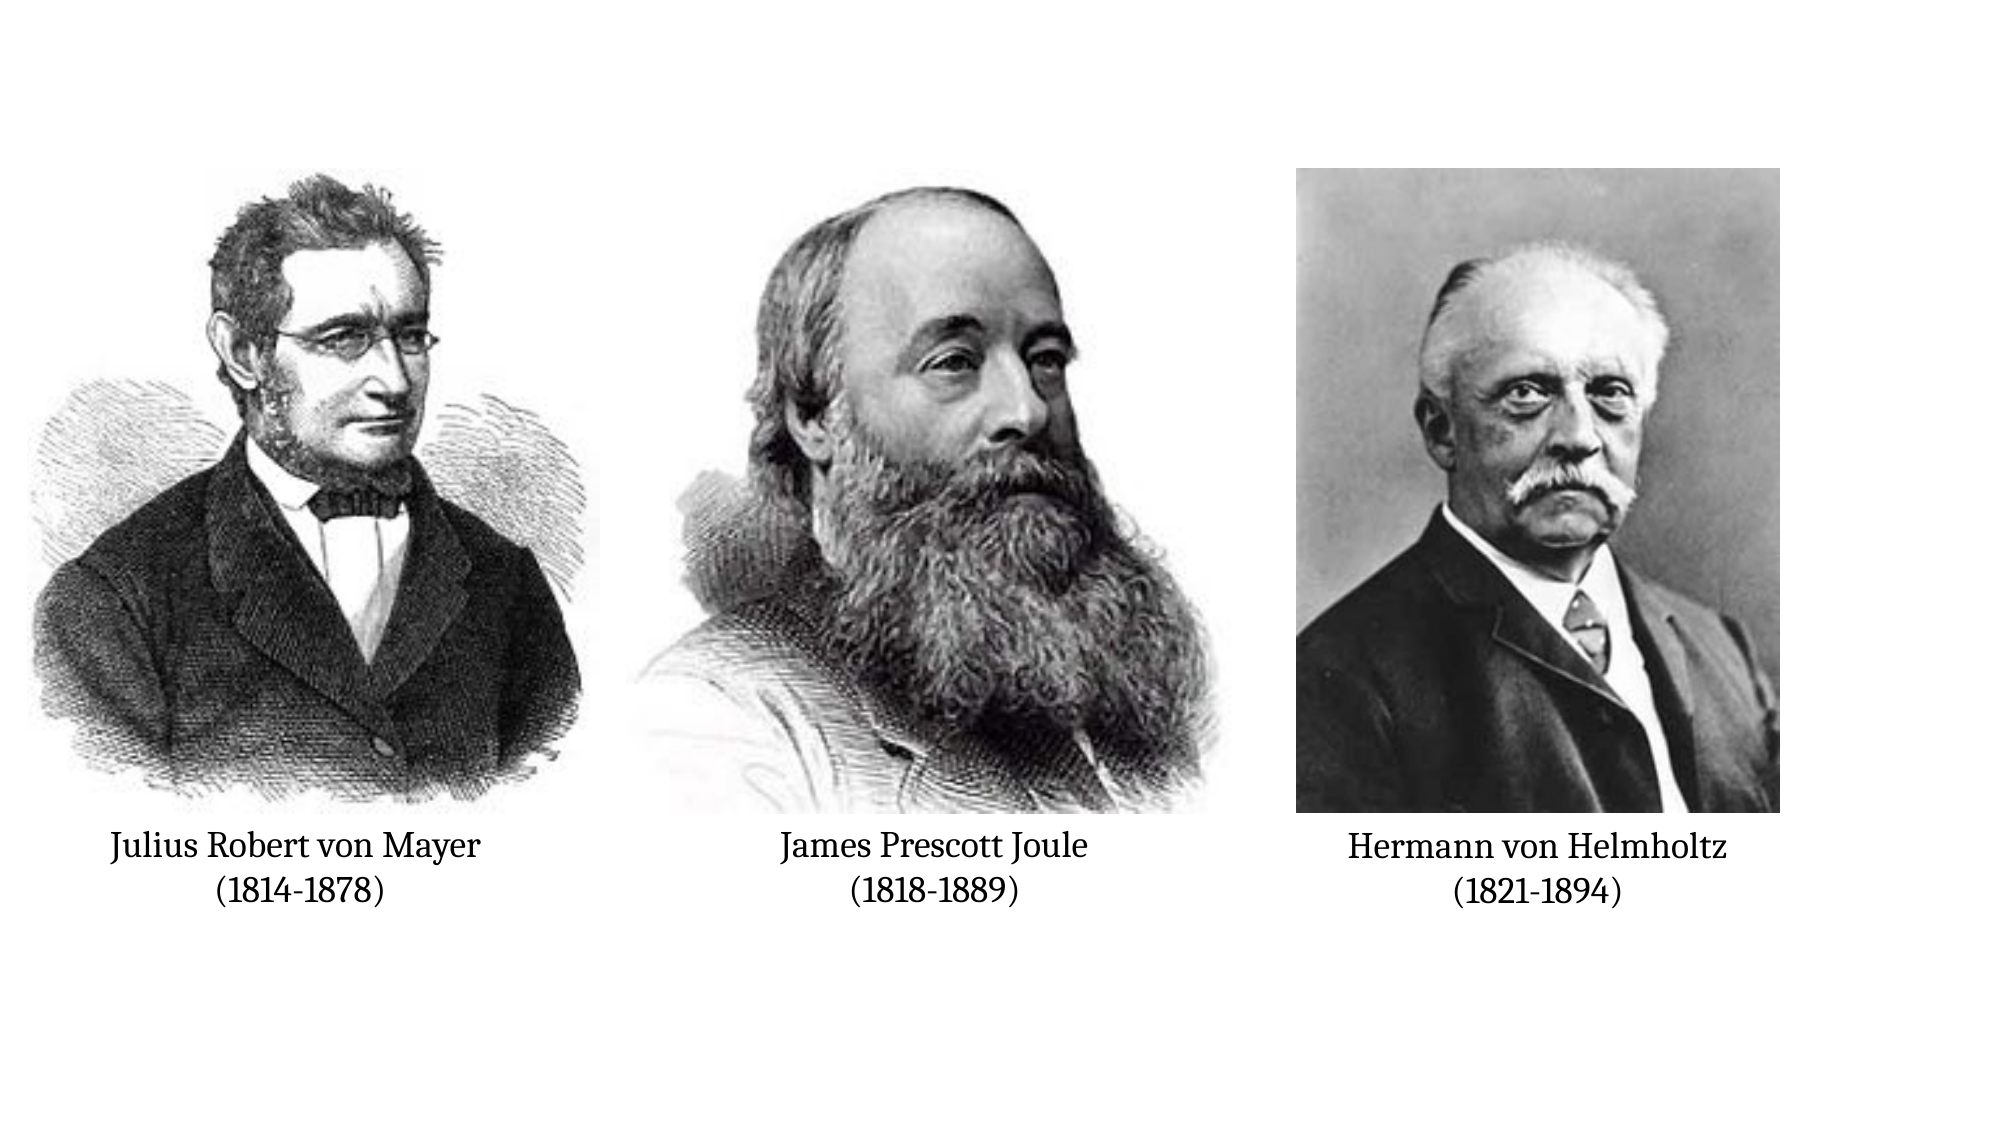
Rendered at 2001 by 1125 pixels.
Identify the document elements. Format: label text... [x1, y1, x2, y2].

picture [626, 168, 1244, 814]
picture [1296, 168, 1780, 813]
text_box James Prescott Joule (1818-1889) [626, 814, 1243, 918]
text_box Hermann von Helmholtz (1821-1894) [1296, 813, 1780, 919]
picture [27, 168, 600, 814]
text_box Julius Robert von Mayer (1814-1878) [27, 814, 574, 918]
